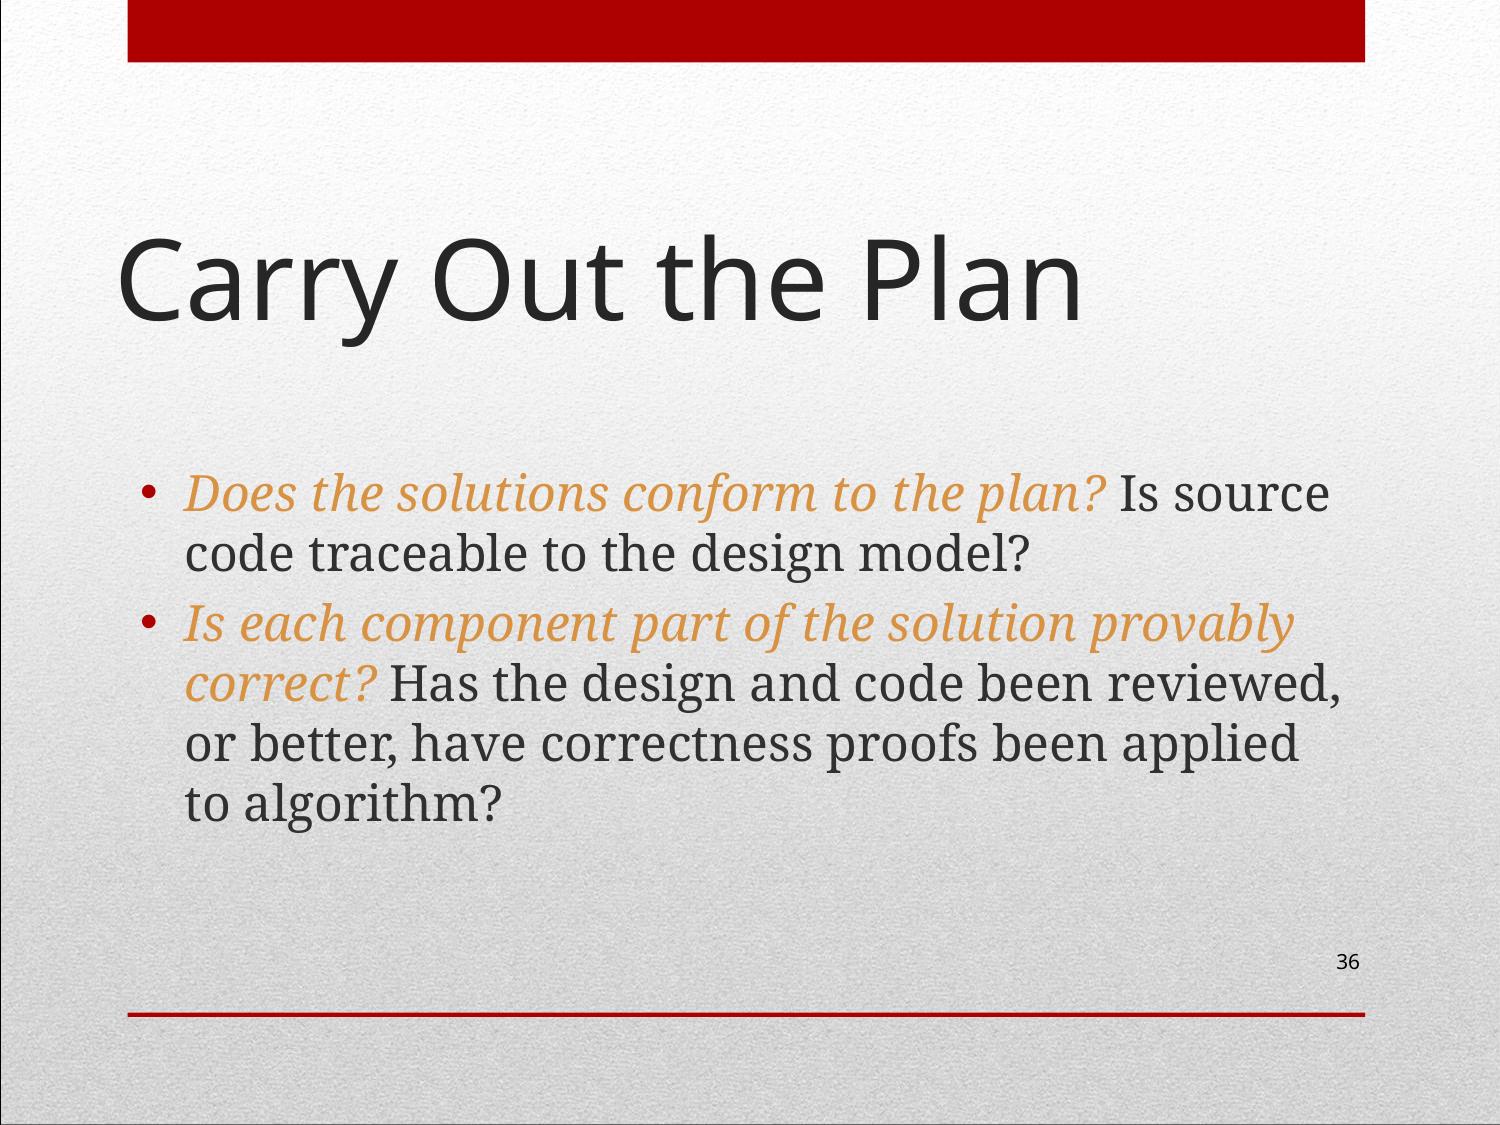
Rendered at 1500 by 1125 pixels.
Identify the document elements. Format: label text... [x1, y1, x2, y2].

text_box ‹#› [1250, 933, 1375, 993]
title Carry Out the Plan [99, 87, 1213, 350]
picture [0, 0, 1500, 1125]
list Does the solutions conform to the plan? Is source code traceable to the design model? Is each component part of the solution provably correct? Has the design and code been reviewed, or better, have correctness proofs been applied to algorithm? [125, 362, 1363, 1000]
